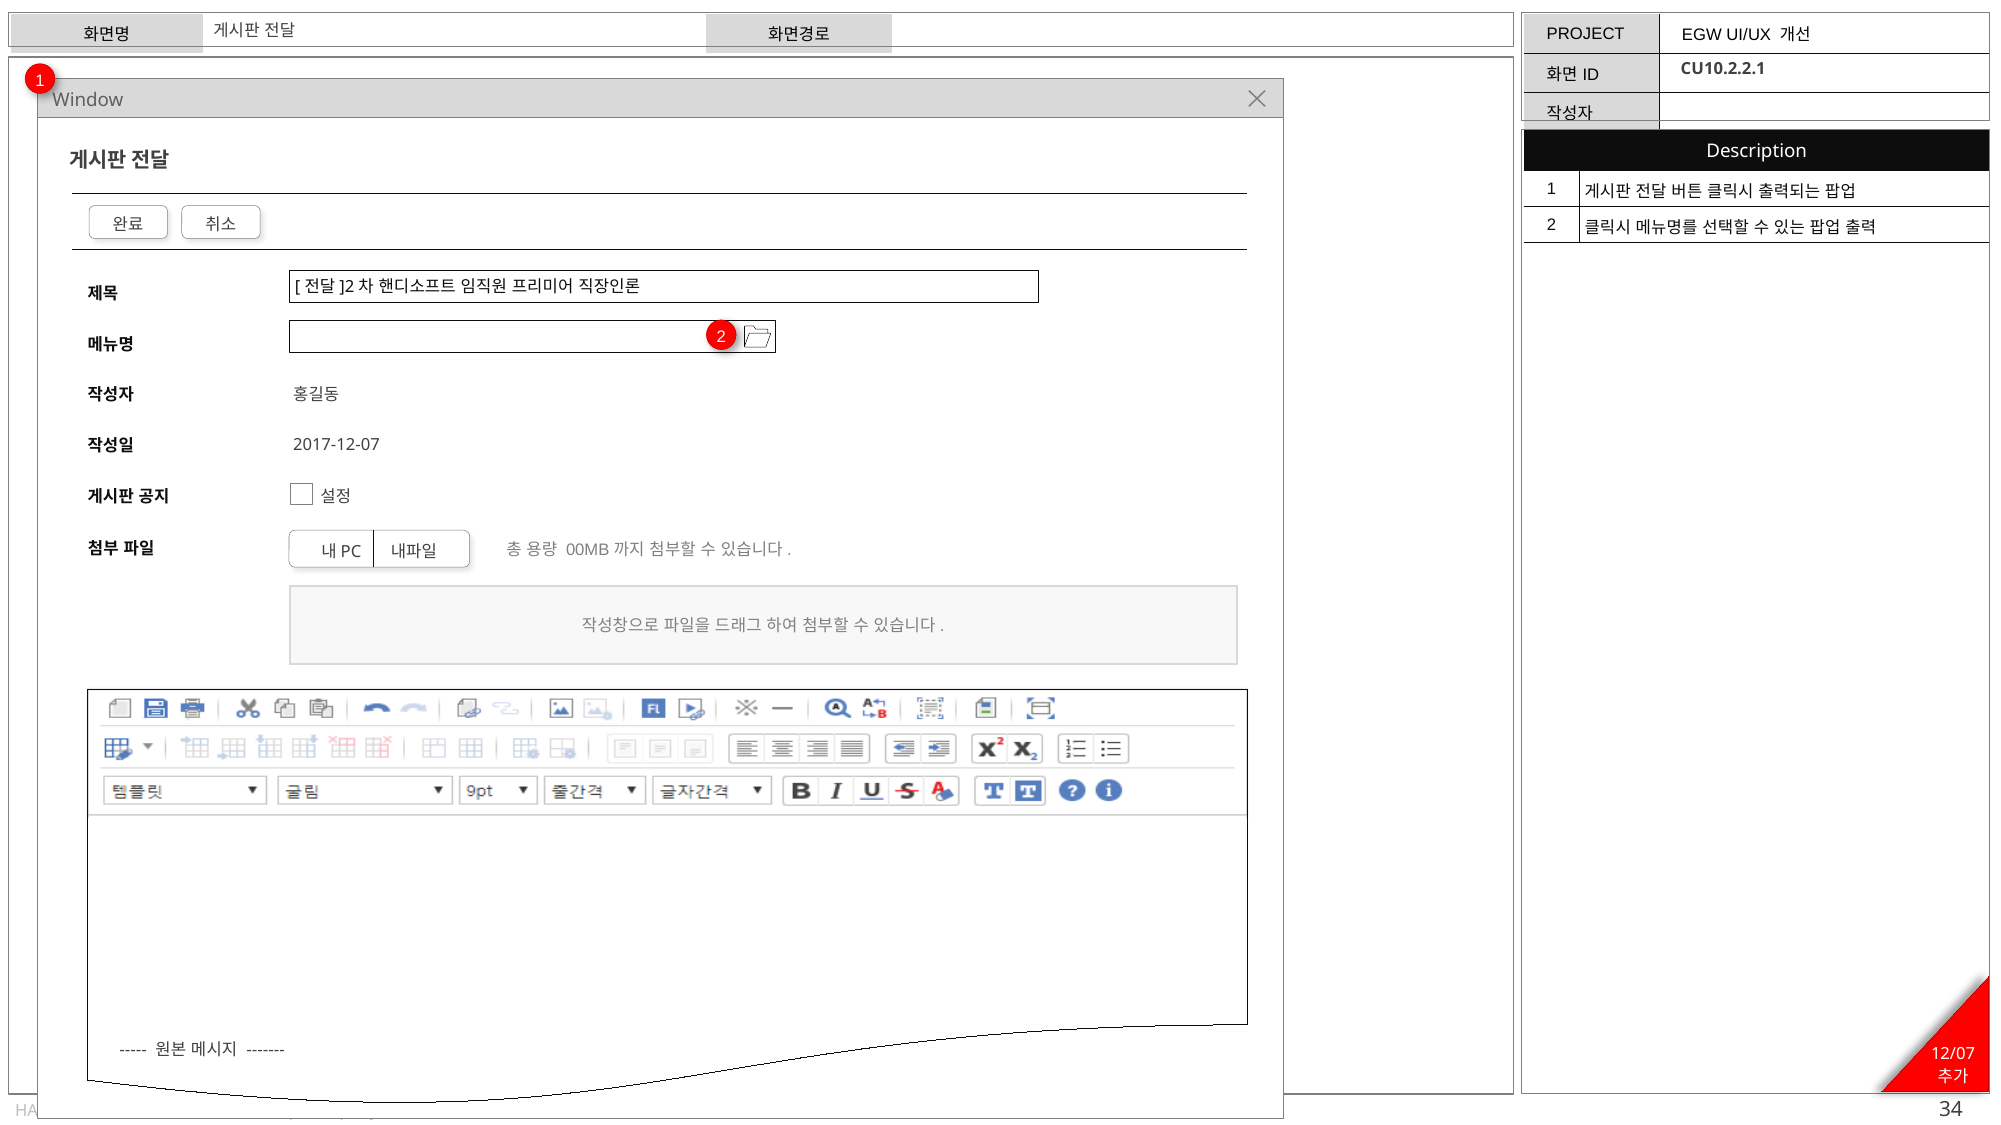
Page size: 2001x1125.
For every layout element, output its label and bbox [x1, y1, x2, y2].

text_box [288, 529, 470, 568]
table_cell [1524, 207, 1579, 242]
text_box [25, 63, 55, 94]
table_cell [1524, 171, 1579, 206]
text_box [1881, 976, 1989, 1092]
picture [744, 323, 772, 350]
text_box [37, 78, 1284, 1119]
table_cell [1580, 171, 1989, 206]
text_box [1668, 50, 1819, 85]
text_box [290, 483, 313, 506]
table_header [1524, 130, 1989, 170]
text_box [72, 192, 1248, 250]
table_cell [1580, 207, 1989, 242]
picture [86, 686, 1250, 818]
text_box [201, 8, 561, 51]
